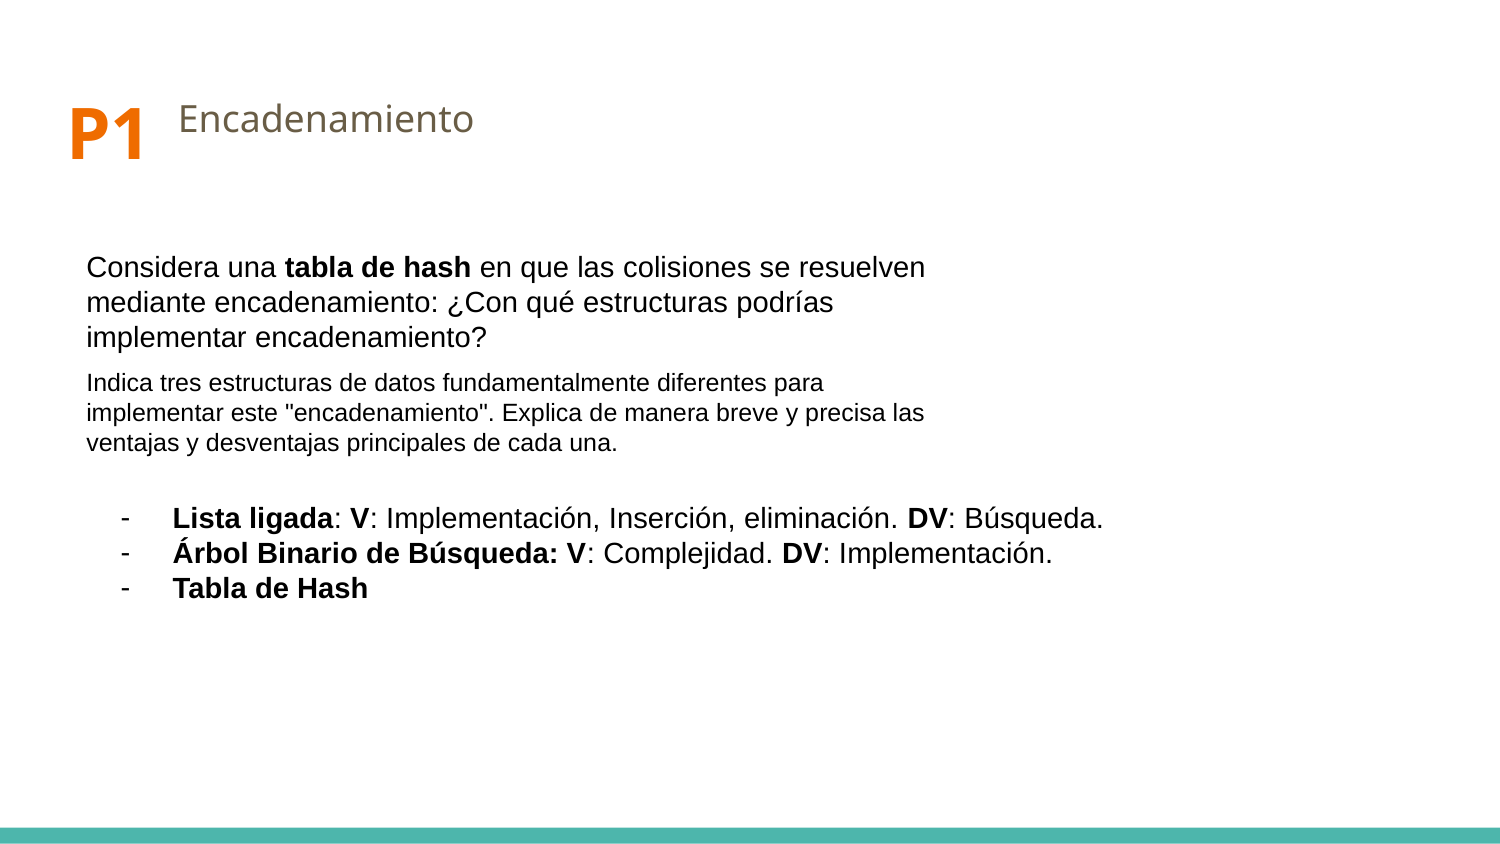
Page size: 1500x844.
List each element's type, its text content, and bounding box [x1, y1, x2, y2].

text_box Indica tres estructuras de datos fundamentalmente diferentes para implementar este "encadenamiento". Explica de manera breve y precisa las ventajas y desventajas principales de cada una. [71, 351, 980, 472]
list Lista ligada: V: Implementación, Inserción, eliminación. DV: Búsqueda. Árbol Binario de Búsqueda: V: Complejidad. DV: Implementación. Tabla de Hash [82, 484, 1334, 674]
title P1 [51, 72, 1449, 189]
list Encadenamiento [162, 80, 1500, 189]
list Considera una tabla de hash en que las colisiones se resuelven mediante encadenamiento: ¿Con qué estructuras podrías implementar encadenamiento? [71, 233, 958, 351]
